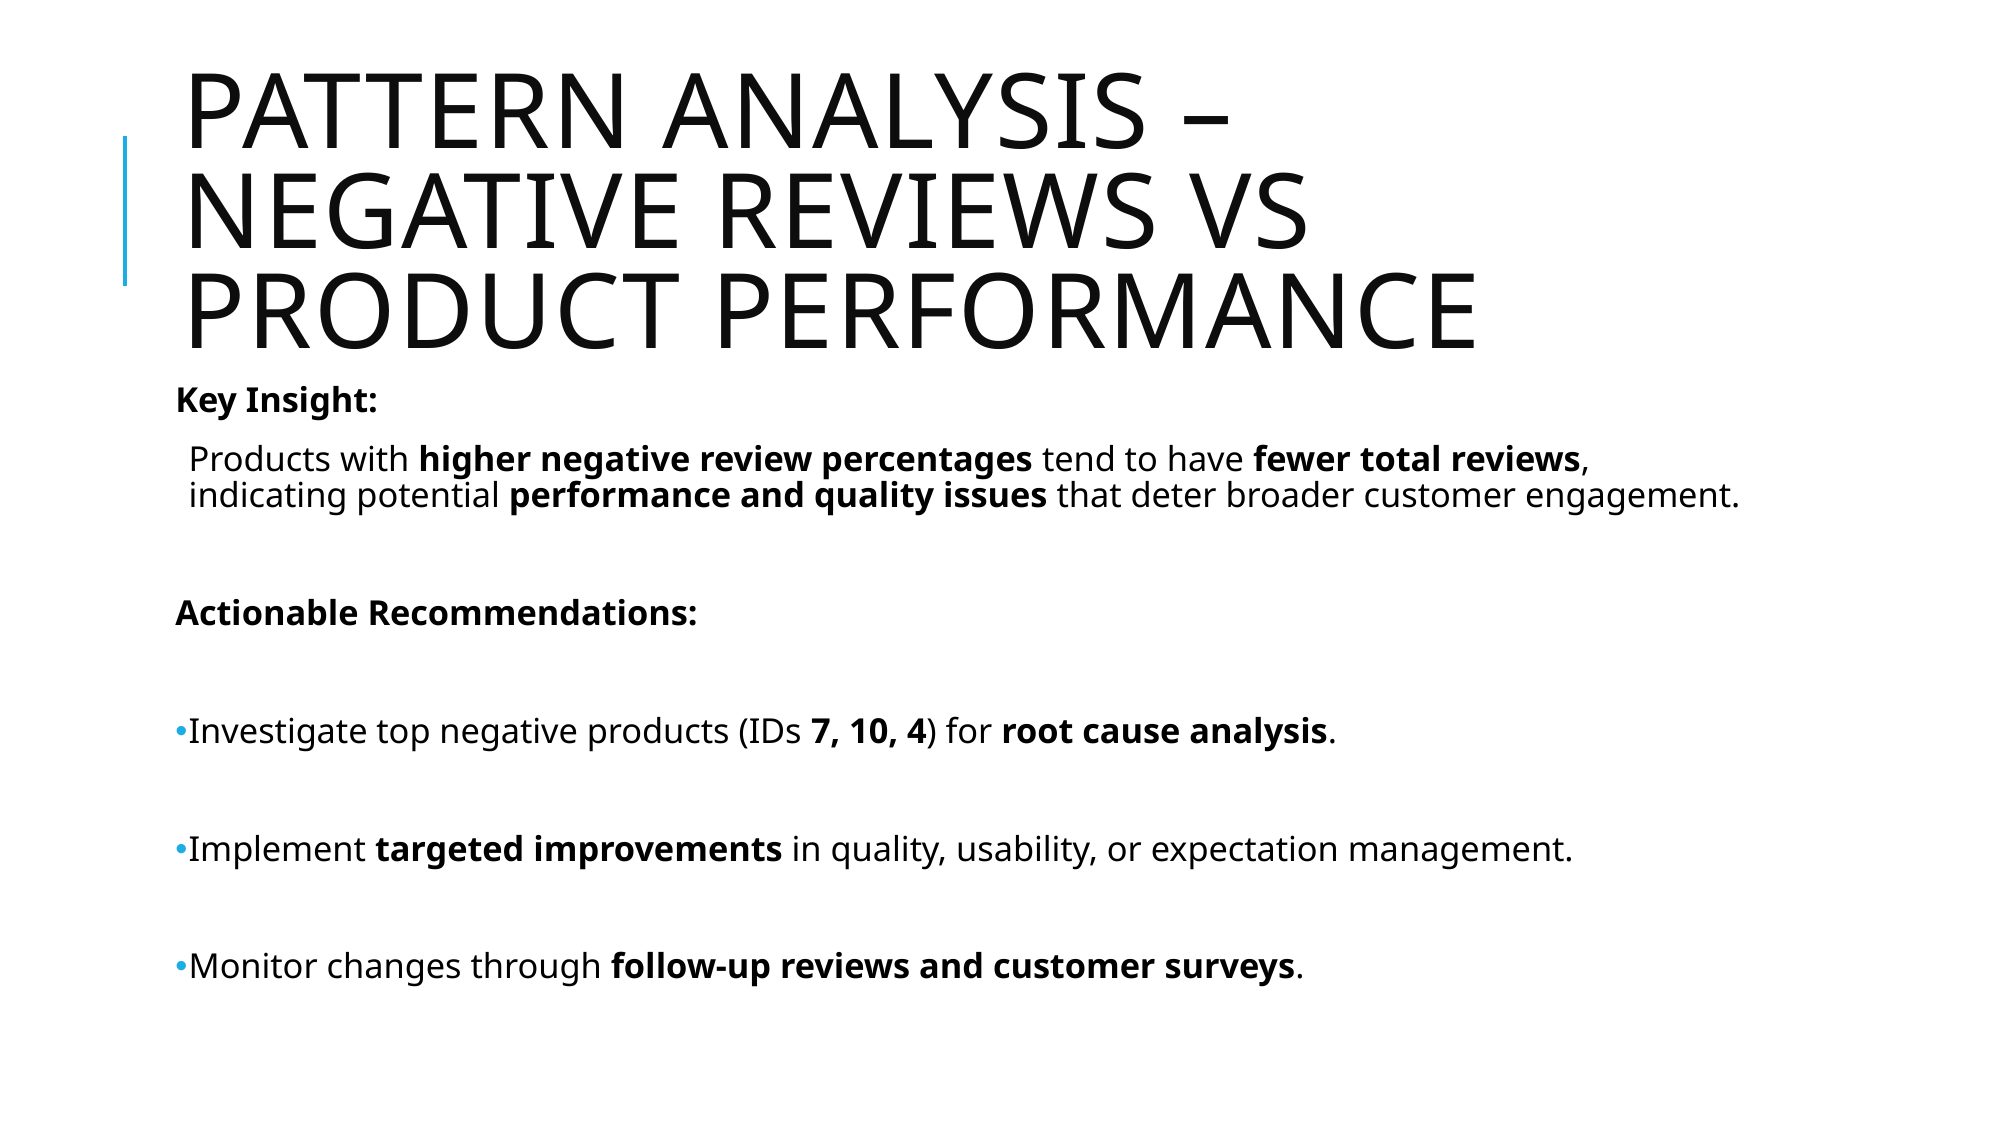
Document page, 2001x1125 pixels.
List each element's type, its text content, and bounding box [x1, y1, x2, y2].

list Key Insight: Products with higher negative review percentages tend to have fewer total reviews, indicating potential performance and quality issues that deter broader customer engagement. Actionable Recommendations: Investigate top negative products (IDs 7, 10, 4) for root cause analysis. Implement targeted improvements in quality, usability, or expectation management. Monitor changes through follow-up reviews and customer surveys. [168, 375, 1763, 1035]
title Pattern Analysis – Negative Reviews vs Product Performance [168, 96, 1763, 342]
